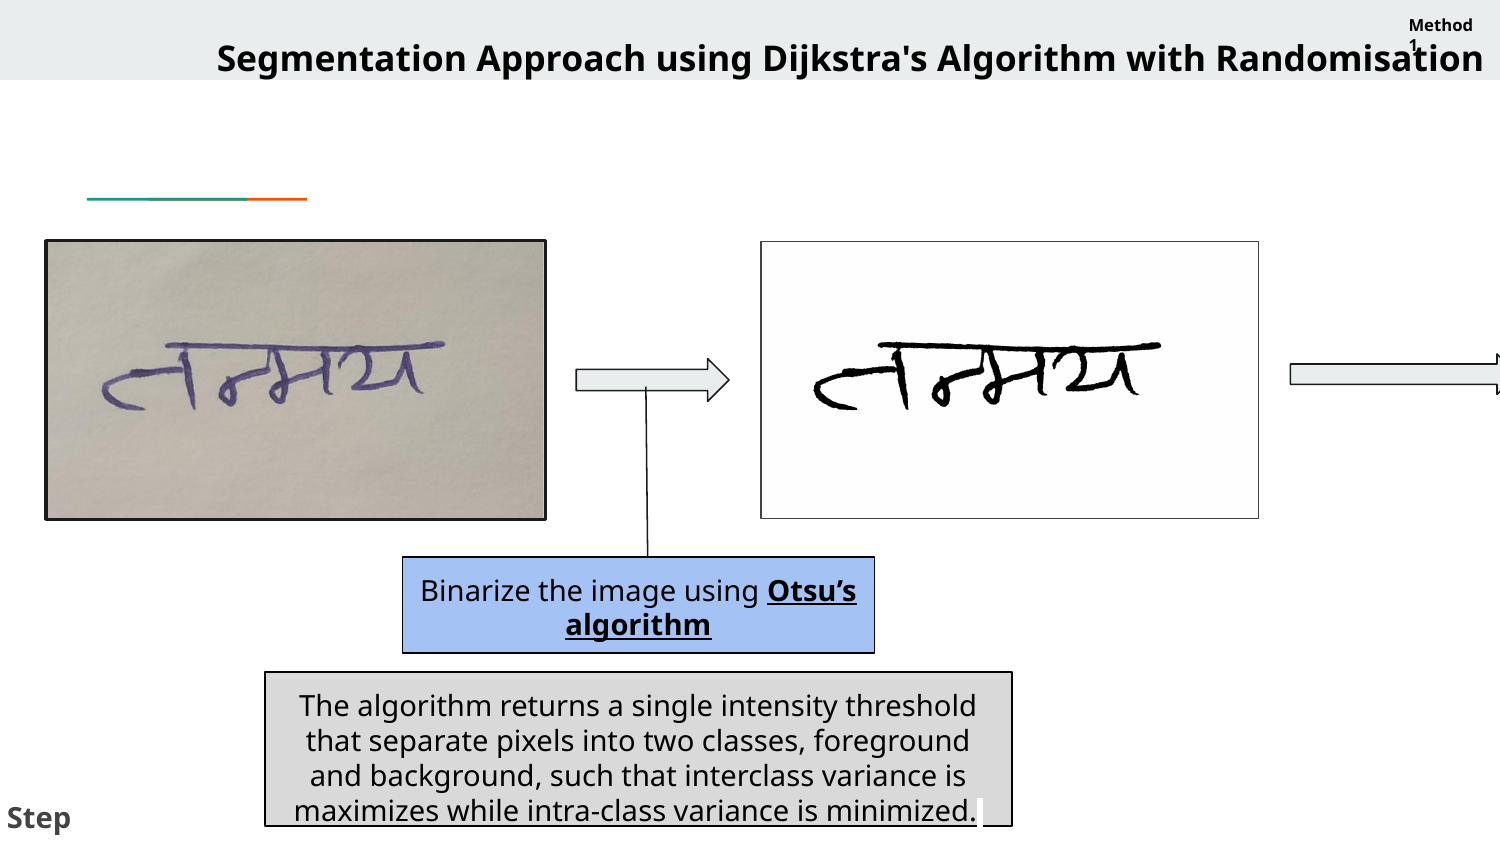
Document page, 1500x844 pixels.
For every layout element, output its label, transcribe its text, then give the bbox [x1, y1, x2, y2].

text_box Binarize the image using Otsu’s algorithm [402, 556, 875, 653]
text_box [64, 0, 1500, 89]
text_box Steps [0, 784, 101, 844]
text_box [576, 358, 730, 402]
picture [761, 241, 1259, 519]
text_box The algorithm returns a single intensity threshold that separate pixels into two classes, foreground and background, such that interclass variance is maximizes while intra-class variance is minimized. [264, 672, 1012, 827]
picture [47, 241, 544, 519]
text_box [1290, 353, 1500, 395]
